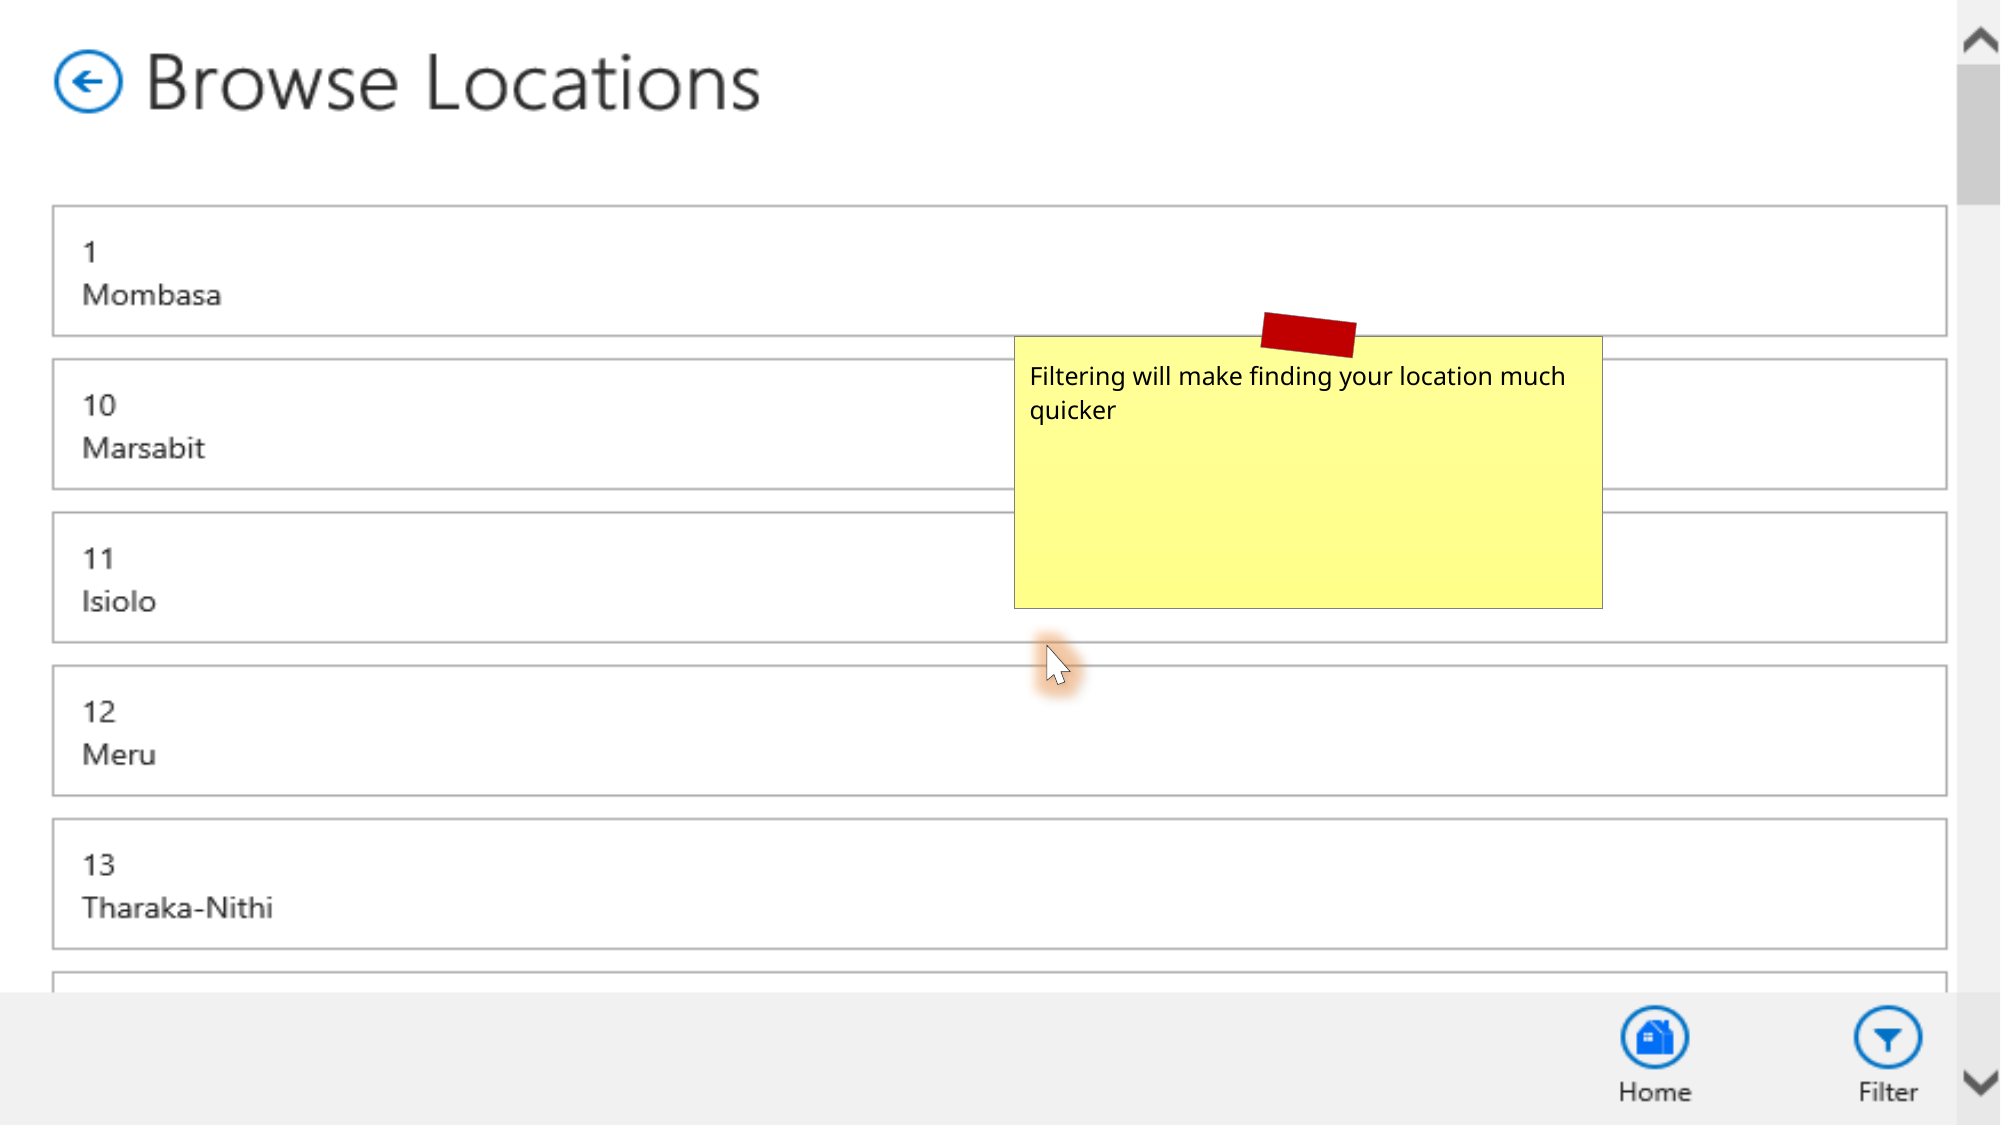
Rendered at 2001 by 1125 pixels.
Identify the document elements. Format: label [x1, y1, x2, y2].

text_box [1045, 642, 1073, 686]
text_box [1014, 317, 1603, 609]
picture [0, 0, 2001, 1125]
